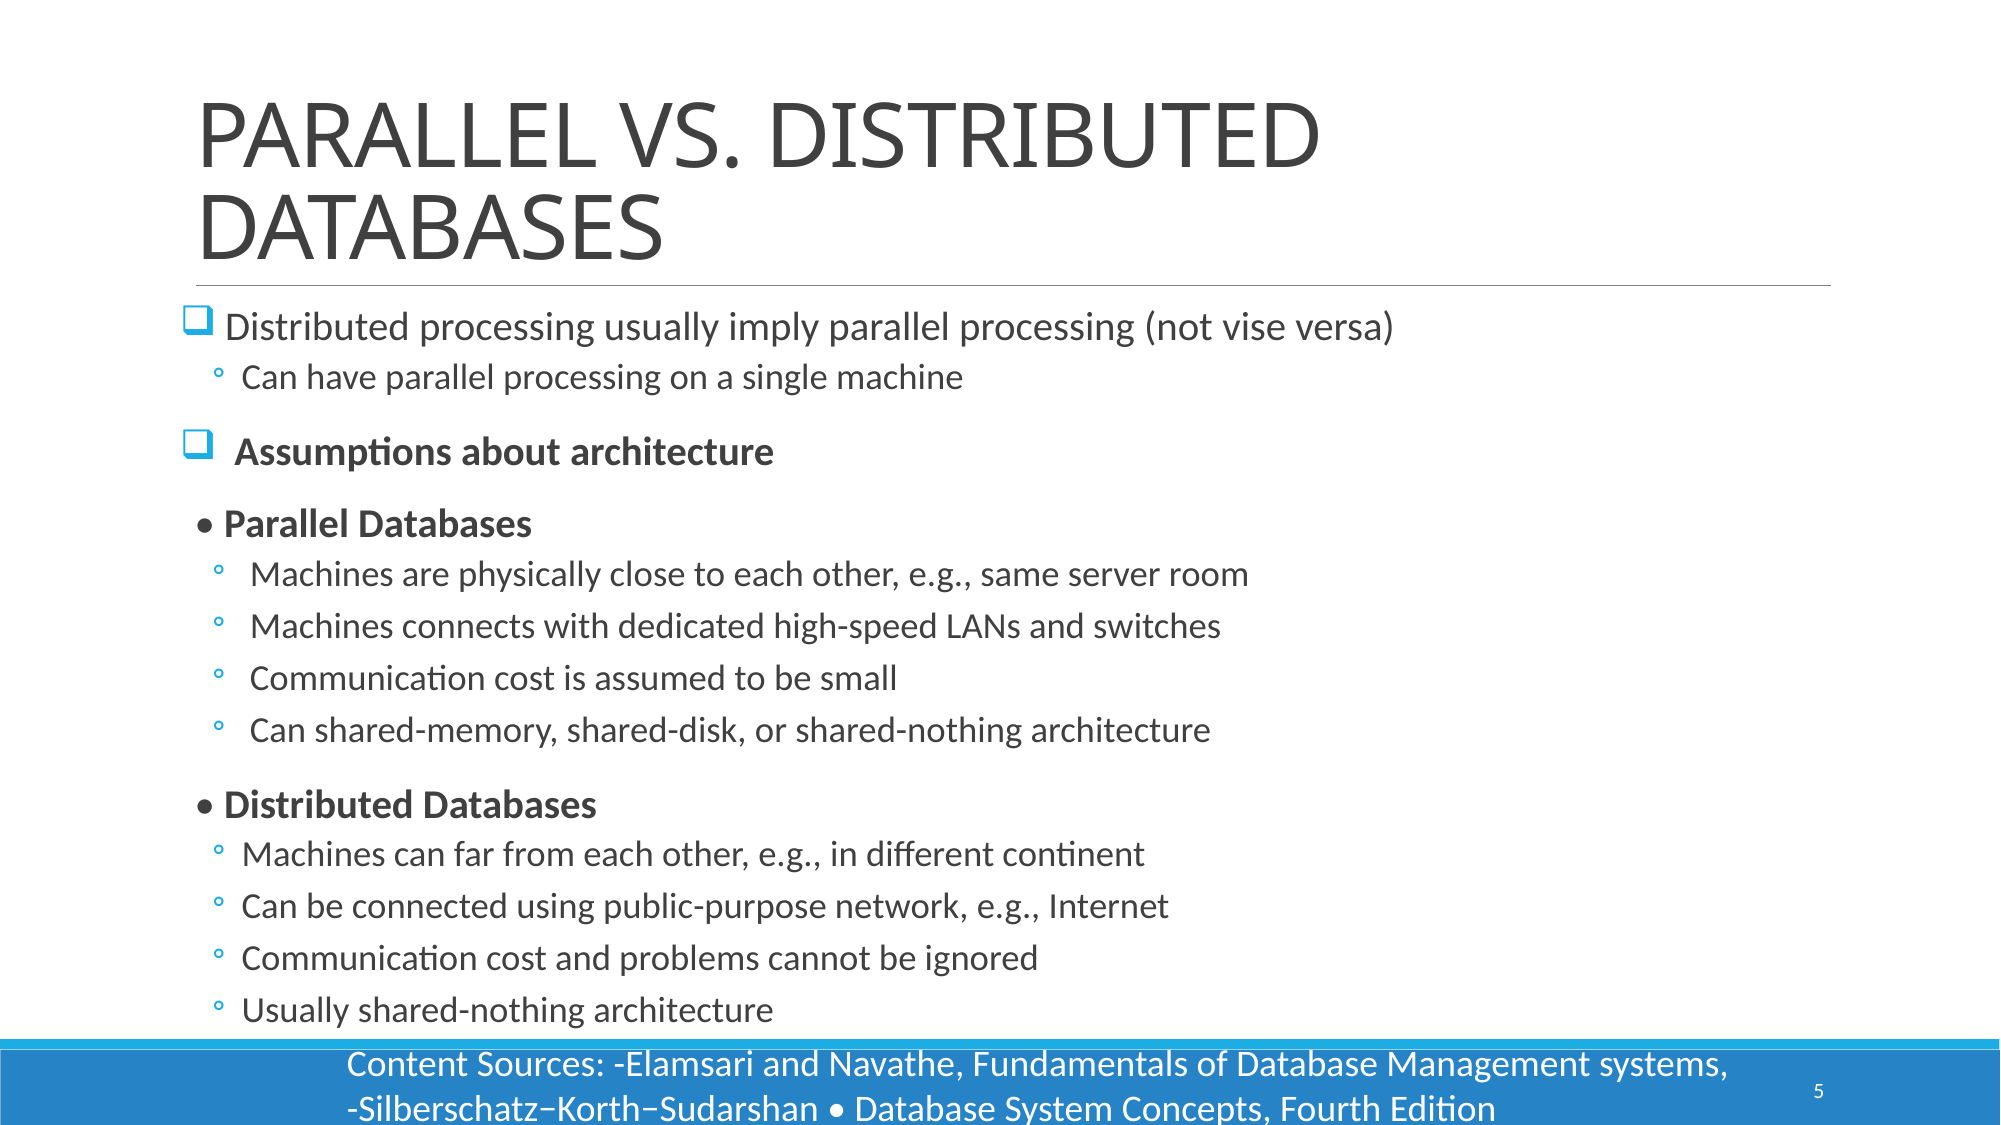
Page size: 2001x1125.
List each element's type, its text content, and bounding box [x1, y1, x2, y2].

list Distributed processing usually imply parallel processing (not vise versa) Can have parallel processing on a single machine Assumptions about architecture • Parallel Databases Machines are physically close to each other, e.g., same server room Machines connects with dedicated high-speed LANs and switches Communication cost is assumed to be small Can shared-memory, shared-disk, or shared-nothing architecture • Distributed Databases Machines can far from each other, e.g., in different continent Can be connected using public-purpose network, e.g., Internet Communication cost and problems cannot be ignored Usually shared-nothing architecture [180, 298, 1834, 1039]
text_box Content Sources: -Elamsari and Navathe, Fundamentals of Database Management systems, -Silberschatz−Korth−Sudarshan • Database System Concepts, Fourth Edition [332, 1031, 1748, 1125]
title PARALLEL VS. DISTRIBUTED DATABASES [180, 47, 1830, 285]
slide_number 5 [1748, 1059, 1840, 1120]
